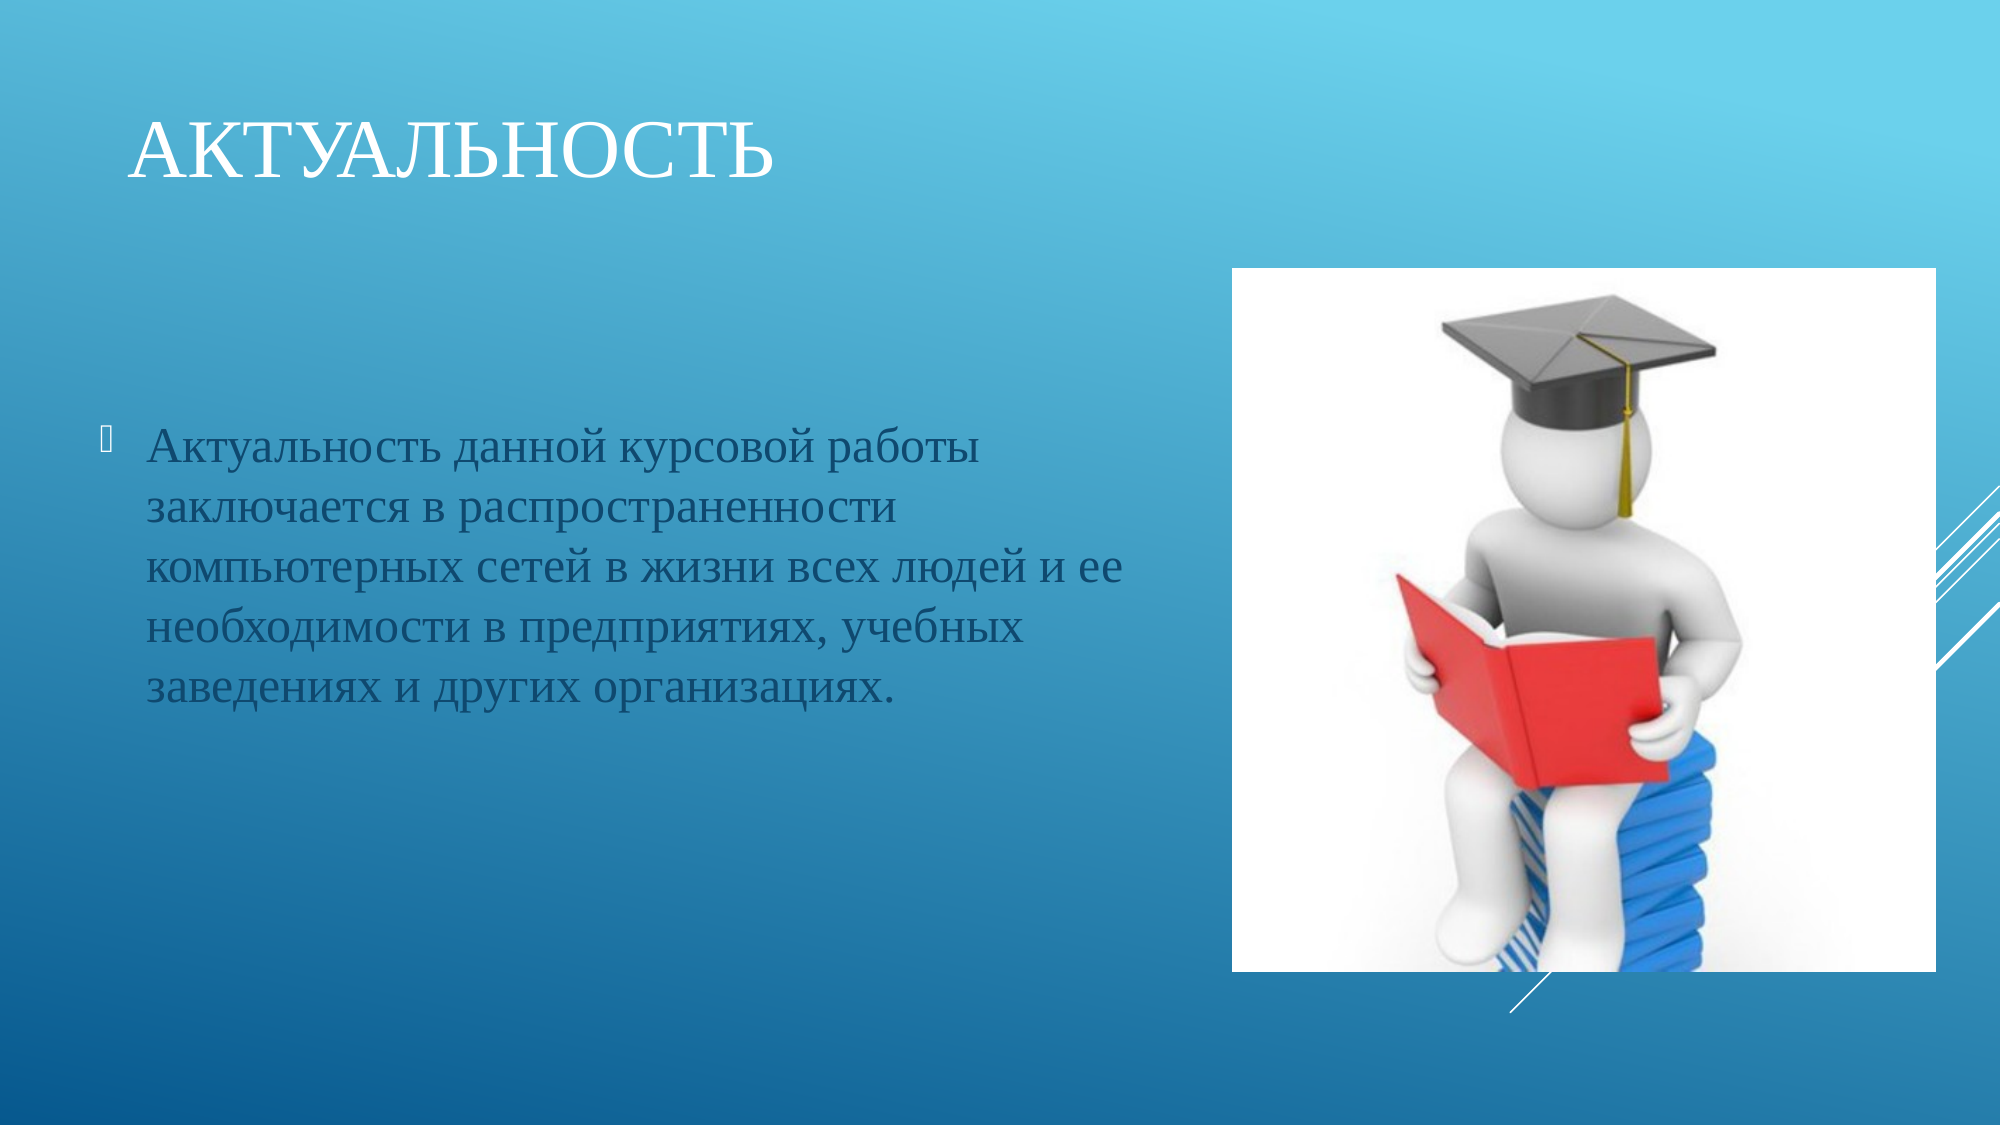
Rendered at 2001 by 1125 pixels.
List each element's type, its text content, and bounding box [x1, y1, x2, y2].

list Актуальность данной курсовой работы заключается в распространенности компьютерных сетей в жизни всех людей и ее необходимости в предприятиях, учебных заведениях и других организациях. [84, 153, 1179, 972]
picture [1231, 267, 1937, 973]
title Актуальность [112, 21, 1513, 269]
